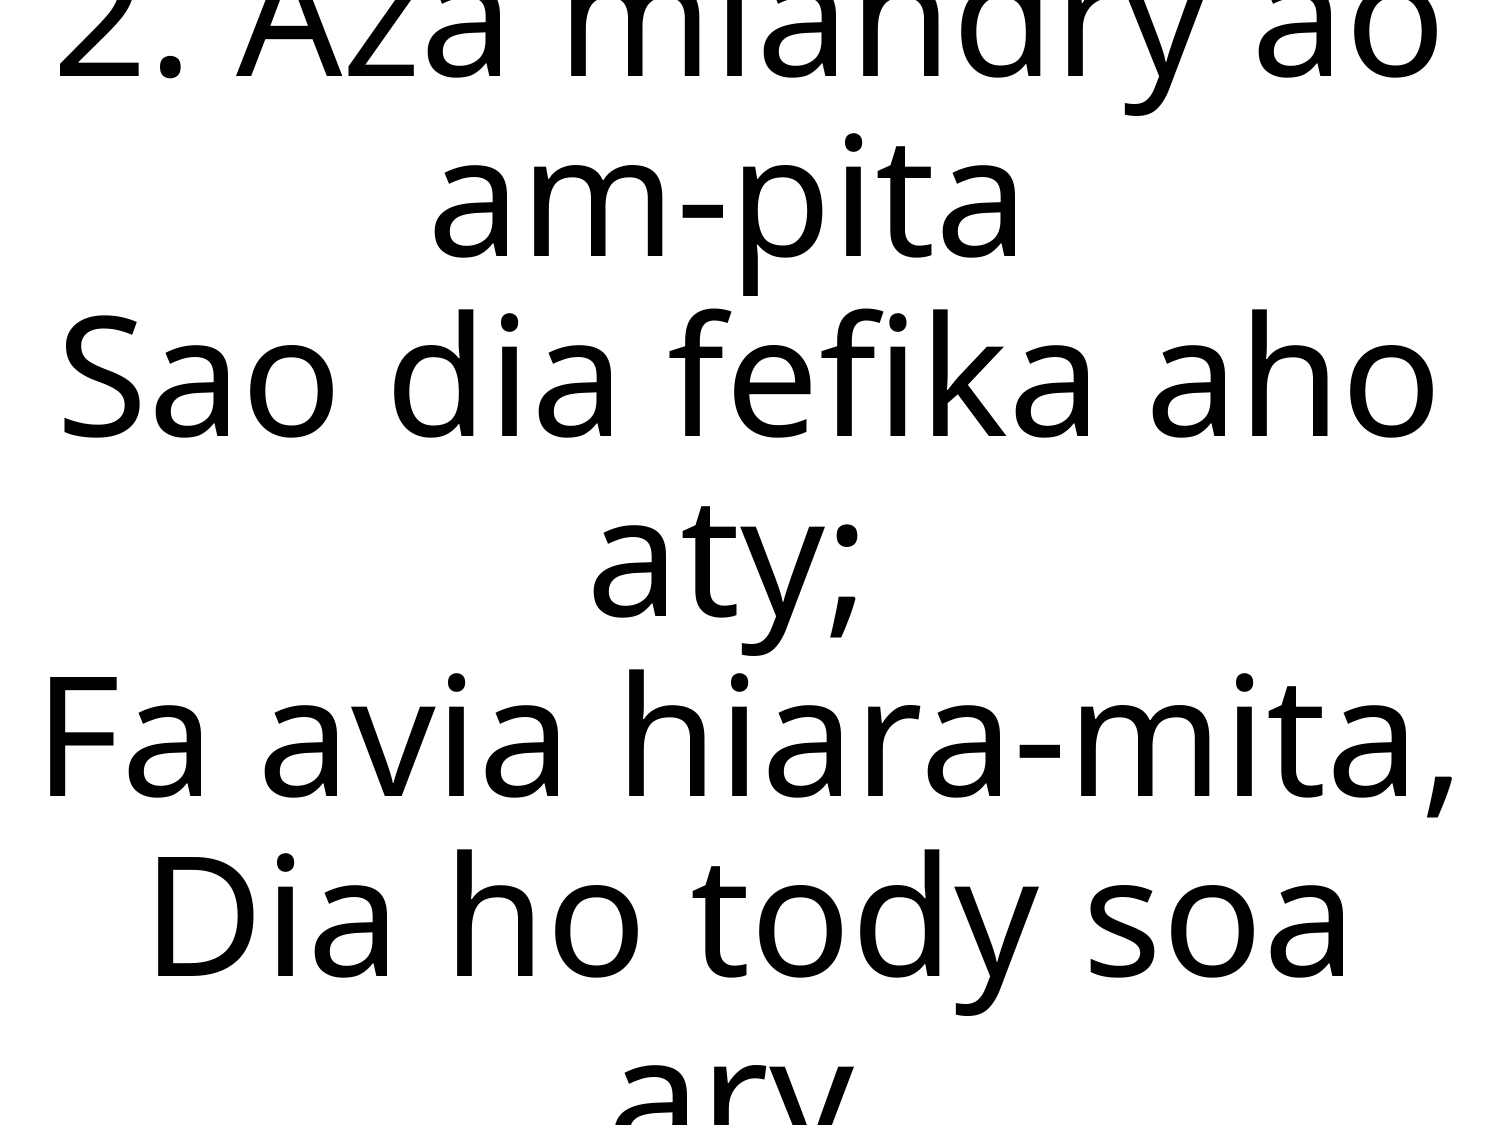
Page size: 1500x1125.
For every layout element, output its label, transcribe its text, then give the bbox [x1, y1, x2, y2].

title 2. Aza miandry ao am-pita Sao dia fefika aho aty; Fa avia hiara-mita, Dia ho tody soa ary. [0, 453, 1500, 672]
